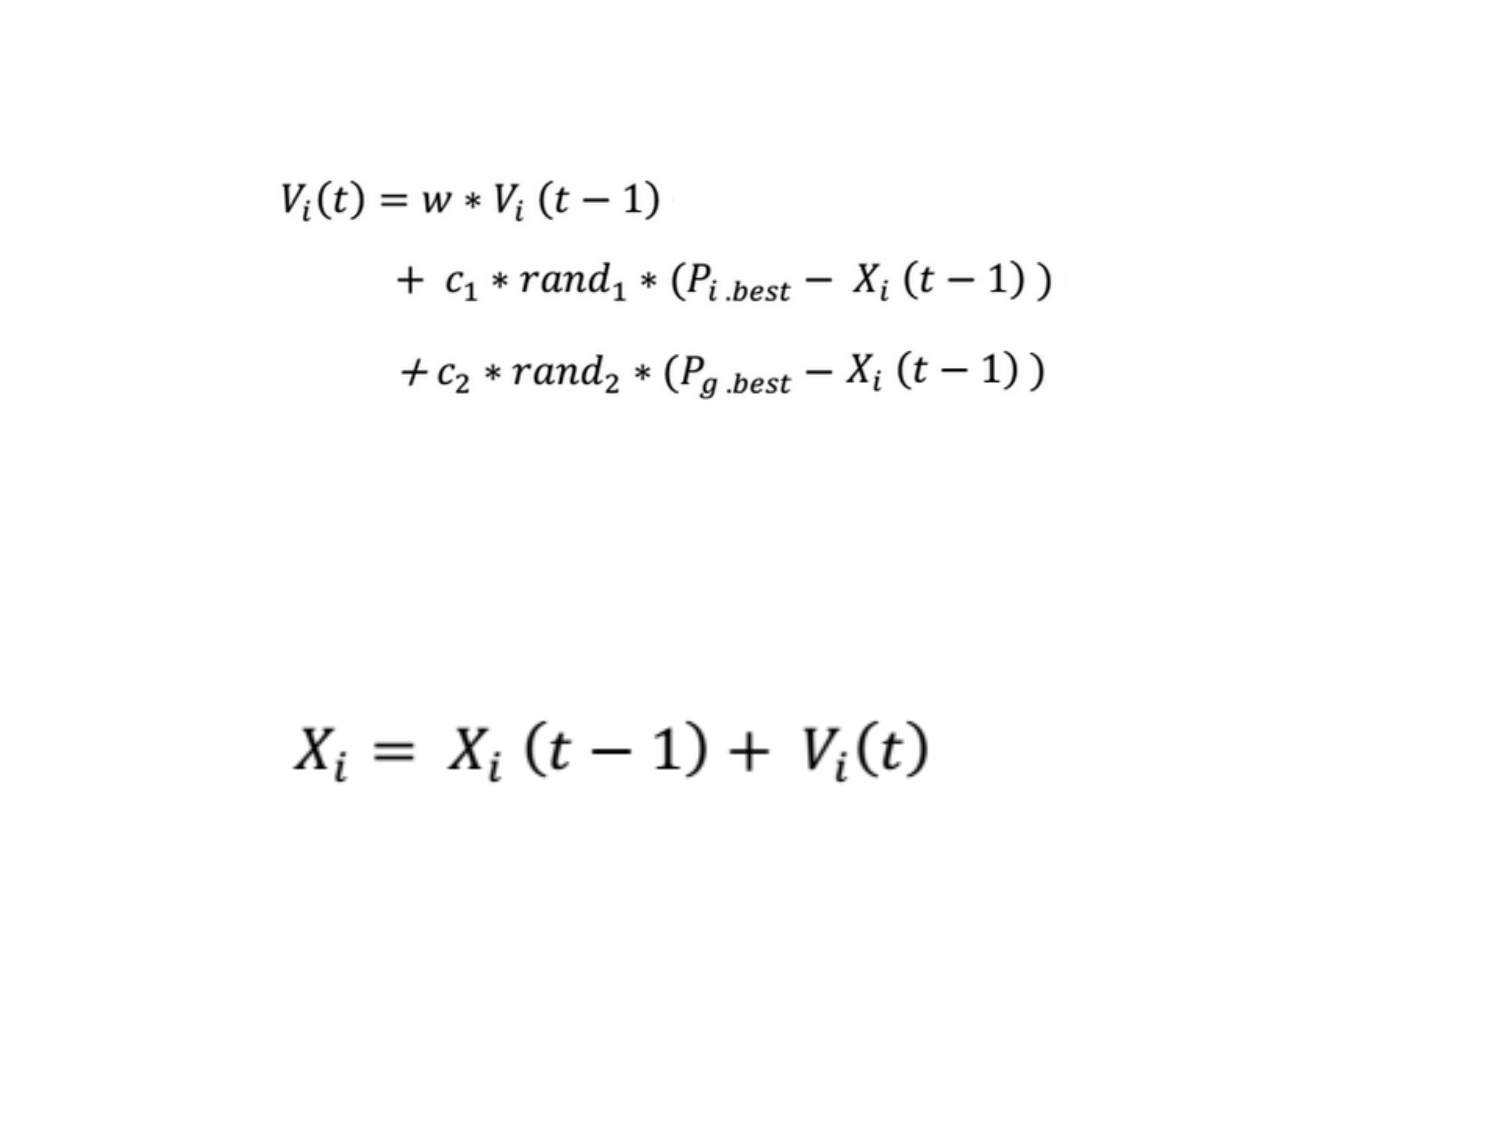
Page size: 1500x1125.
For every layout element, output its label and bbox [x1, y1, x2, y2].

picture [237, 687, 988, 826]
picture [208, 119, 1167, 501]
